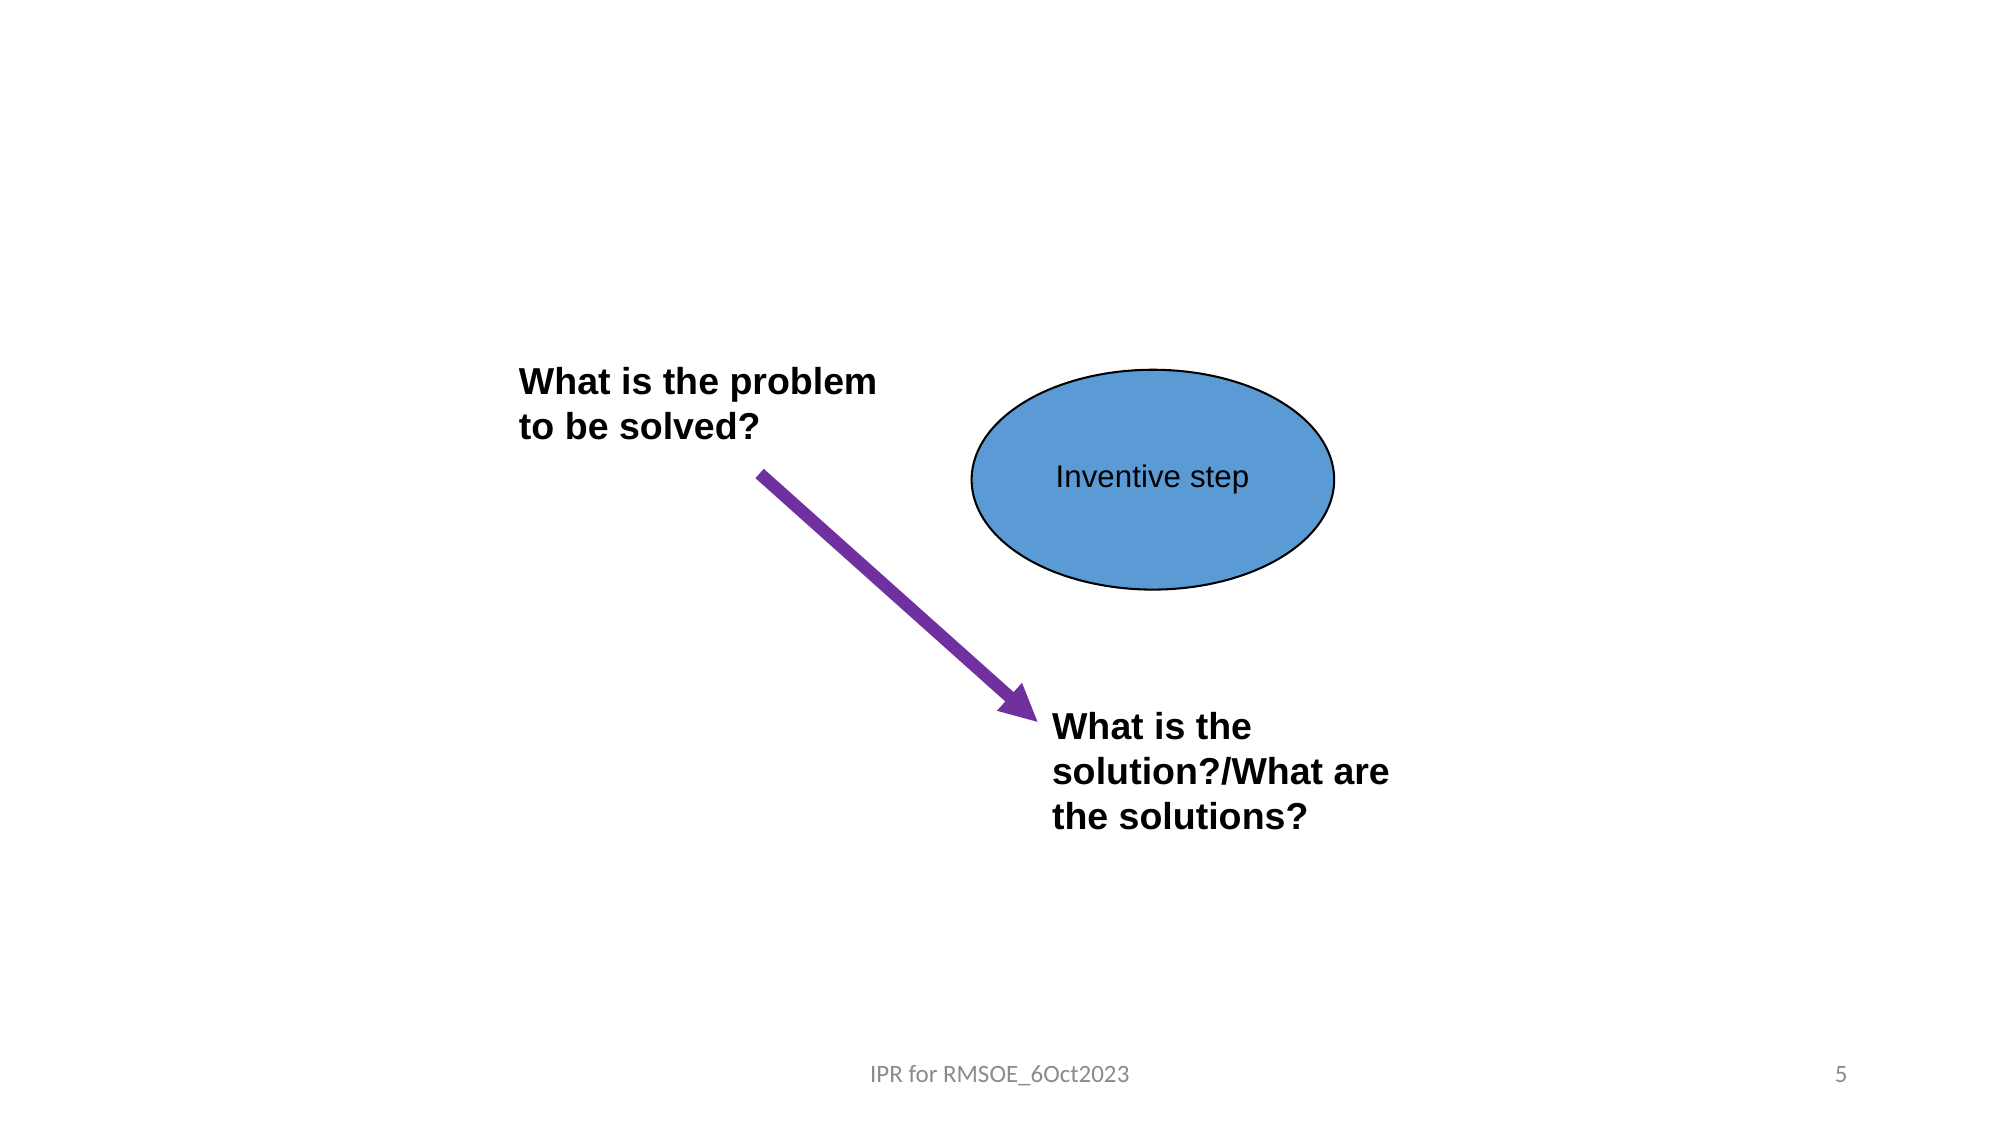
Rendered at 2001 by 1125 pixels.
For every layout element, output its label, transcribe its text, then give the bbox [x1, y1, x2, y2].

text_box What is the solution?/What are the solutions? [1037, 694, 1431, 845]
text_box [759, 473, 1038, 722]
text_box What is the problem to be solved? [504, 349, 898, 455]
text_box Inventive step [956, 448, 1350, 502]
footer IPR for RMSOE_6Oct2023 [662, 1042, 1338, 1103]
text_box [1038, 502, 1332, 591]
text_box [978, 368, 1328, 448]
slide_number 5 [1412, 1042, 1863, 1103]
